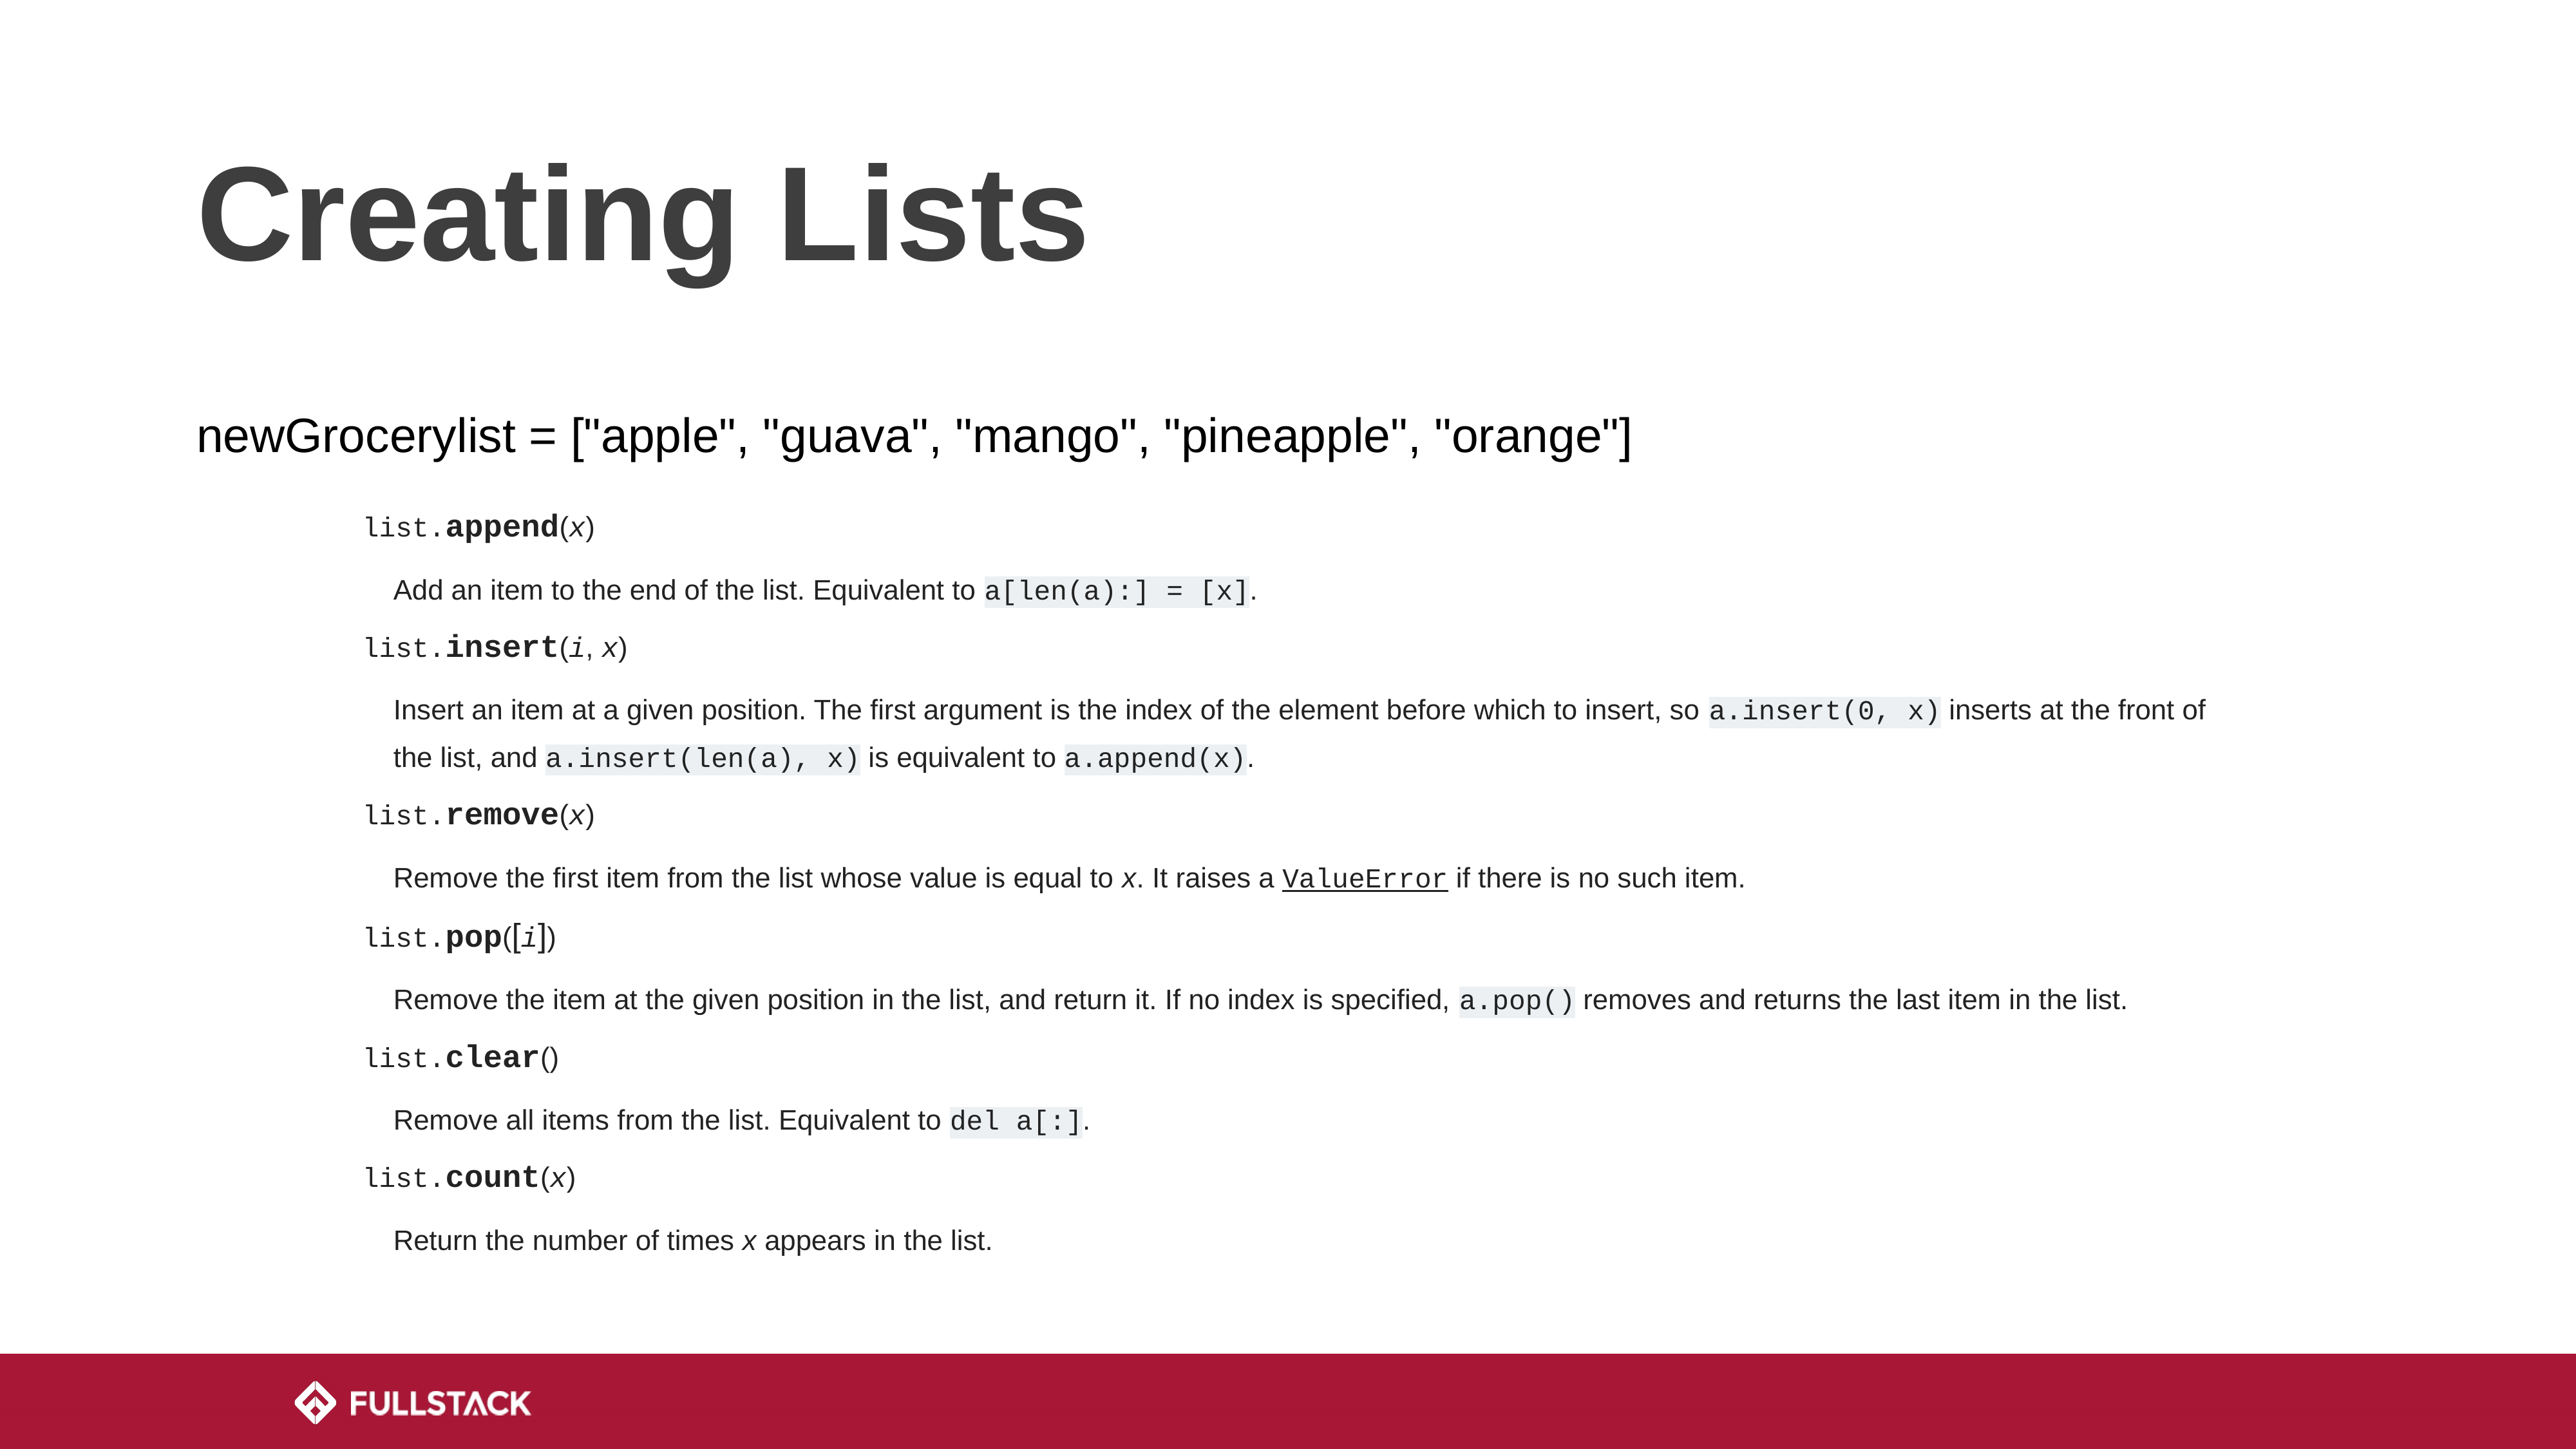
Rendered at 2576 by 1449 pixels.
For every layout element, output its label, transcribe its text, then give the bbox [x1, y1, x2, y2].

picture [0, 1354, 2576, 1449]
text_box list.append(x) Add an item to the end of the list. Equivalent to a[len(a):] = [x]. list.insert(i, x) Insert an item at a given position. The first argument is the index of the element before which to insert, so a.insert(0, x) inserts at the front of the list, and a.insert(len(a), x) is equivalent to a.append(x). list.remove(x) Remove the first item from the list whose value is equal to x. It raises a ValueError if there is no such item. list.pop([i]) Remove the item at the given position in the list, and return it. If no index is specified, a.pop() removes and returns the last item in the list. list.clear() Remove all items from the list. Equivalent to del a[:]. list.count(x) Return the number of times x appears in the list. [352, 489, 2244, 1266]
list newGrocerylist = ["apple", "guava", "mango", "pineapple", "orange"] [177, 385, 2399, 1305]
title Creating Lists [177, 77, 2399, 357]
